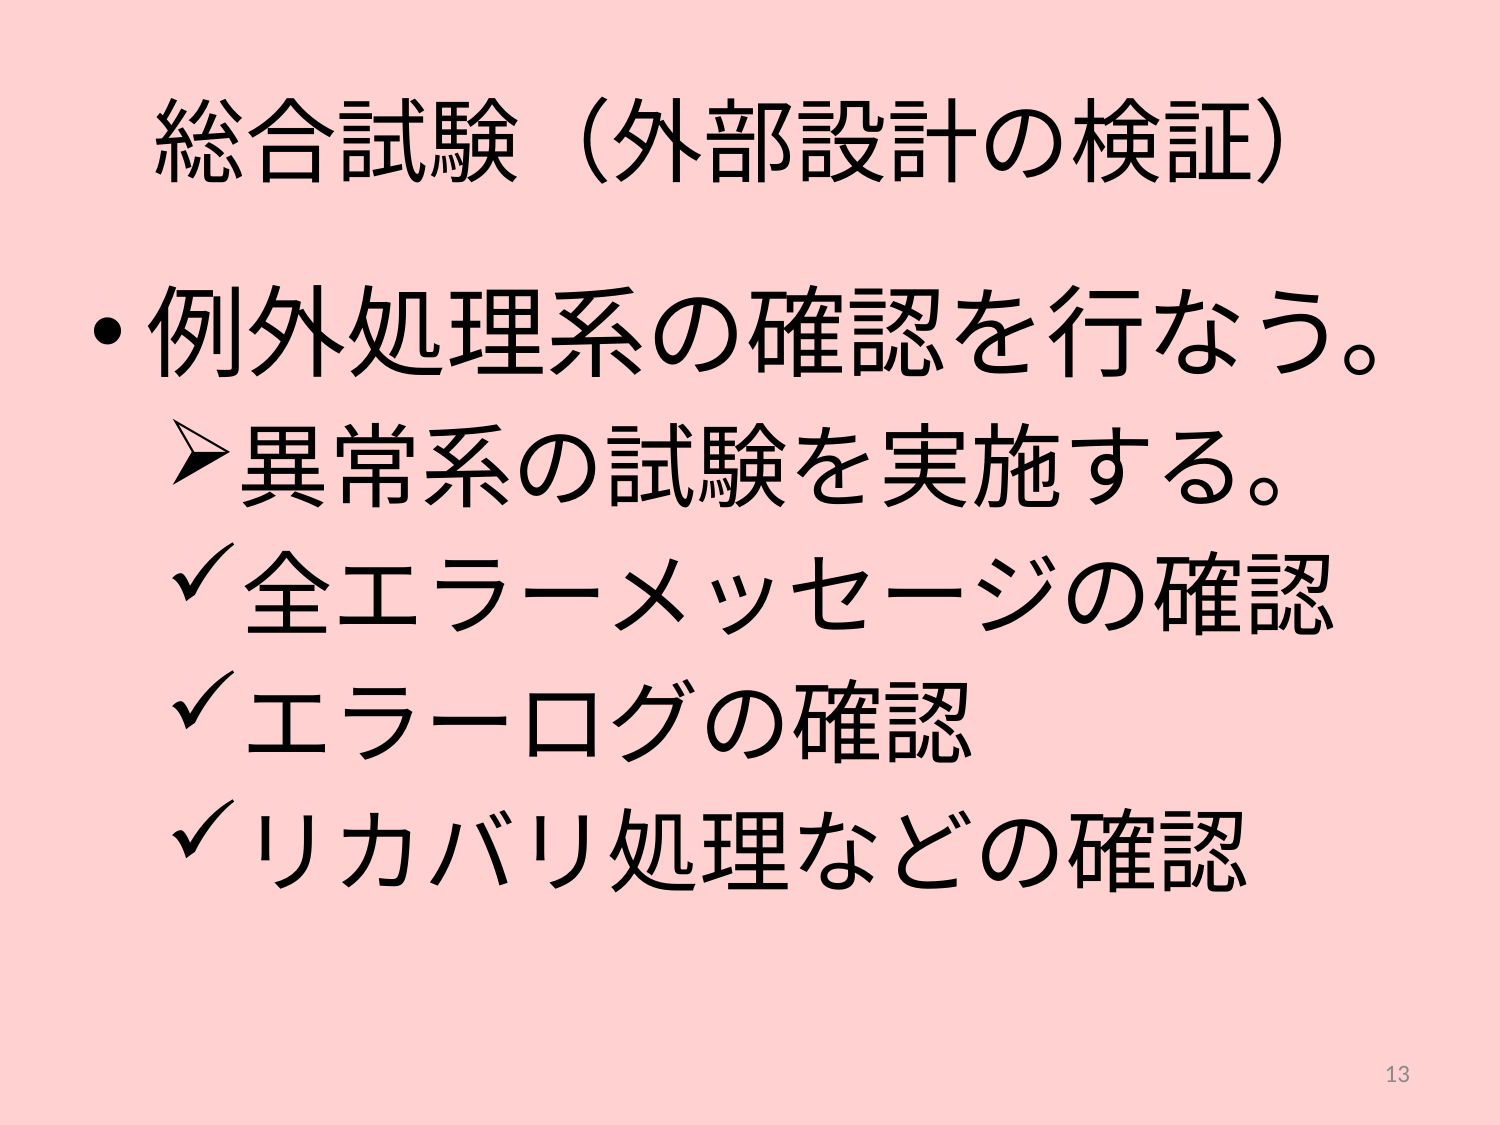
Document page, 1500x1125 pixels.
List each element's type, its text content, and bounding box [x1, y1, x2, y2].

slide_number 13 [1074, 1042, 1425, 1103]
list 例外処理系の確認を行なう。 異常系の試験を実施する。 全エラーメッセージの確認 エラーログの確認 リカバリ処理などの確認 [75, 262, 1425, 1025]
title 総合試験（外部設計の検証） [75, 45, 1425, 233]
